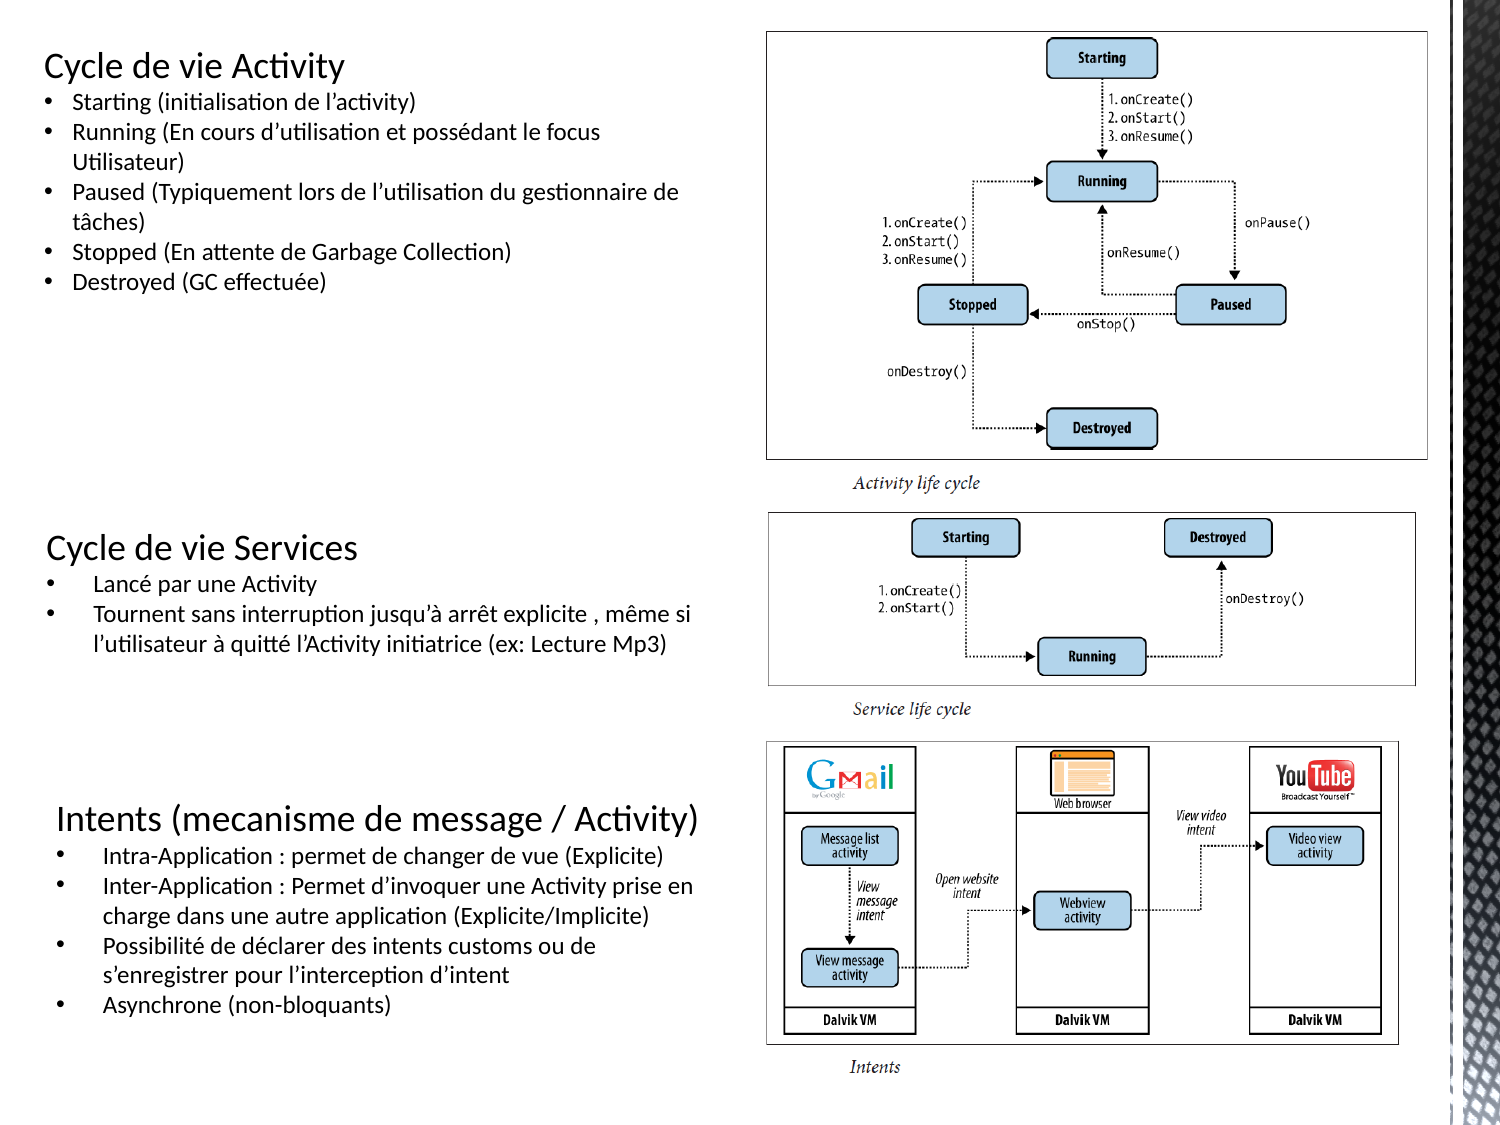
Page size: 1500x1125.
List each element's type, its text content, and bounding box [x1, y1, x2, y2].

text_box Cycle de vie Services Lancé par une Activity Tournent sans interruption jusqu’à arrêt explicite , même si l’utilisateur à quitté l’Activity initiatrice (ex: Lecture Mp3) [31, 515, 727, 665]
picture [757, 30, 1432, 1083]
text_box Intents (mecanisme de message / Activity) Intra-Application : permet de changer de vue (Explicite) Inter-Application : Permet d’invoquer une Activity prise en charge dans une autre application (Explicite/Implicite) Possibilité de déclarer des intents customs ou de s’enregistrer pour l’interception d’intent Asynchrone (non-bloquants) [41, 786, 739, 1057]
text_box Cycle de vie Activity Starting (initialisation de l’activity) Running (En cours d’utilisation et possédant le focus Utilisateur) Paused (Typiquement lors de l’utilisation du gestionnaire de tâches) Stopped (En attente de Garbage Collection) Destroyed (GC effectuée) [29, 33, 727, 333]
picture [1447, 0, 1500, 1125]
